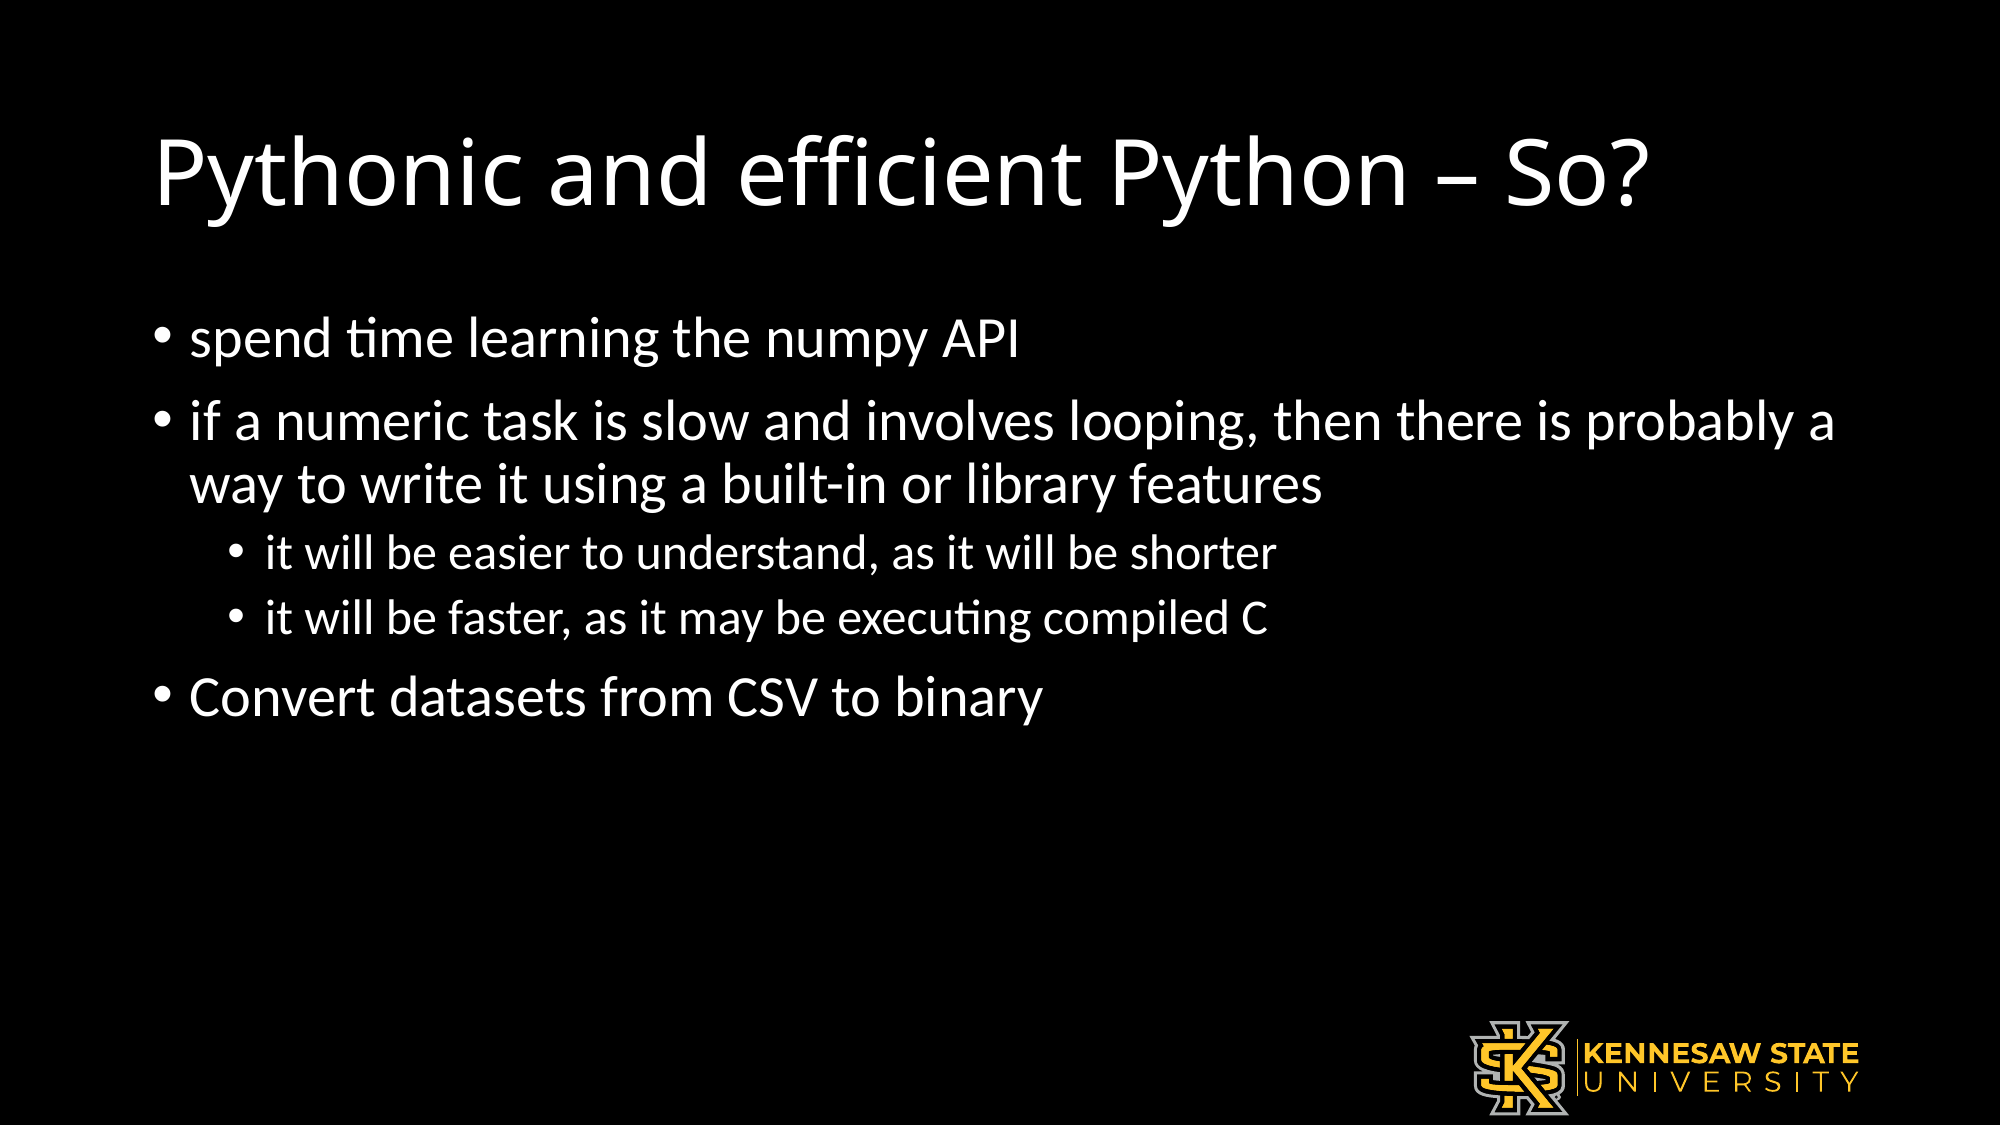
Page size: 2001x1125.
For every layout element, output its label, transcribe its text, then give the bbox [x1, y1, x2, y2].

title Pythonic and efficient Python – So? [137, 59, 1863, 278]
list spend time learning the numpy API if a numeric task is slow and involves looping, then there is probably a way to write it using a built-in or library features it will be easier to understand, as it will be shorter it will be faster, as it may be executing compiled C Convert datasets from CSV to binary [137, 299, 1863, 1014]
